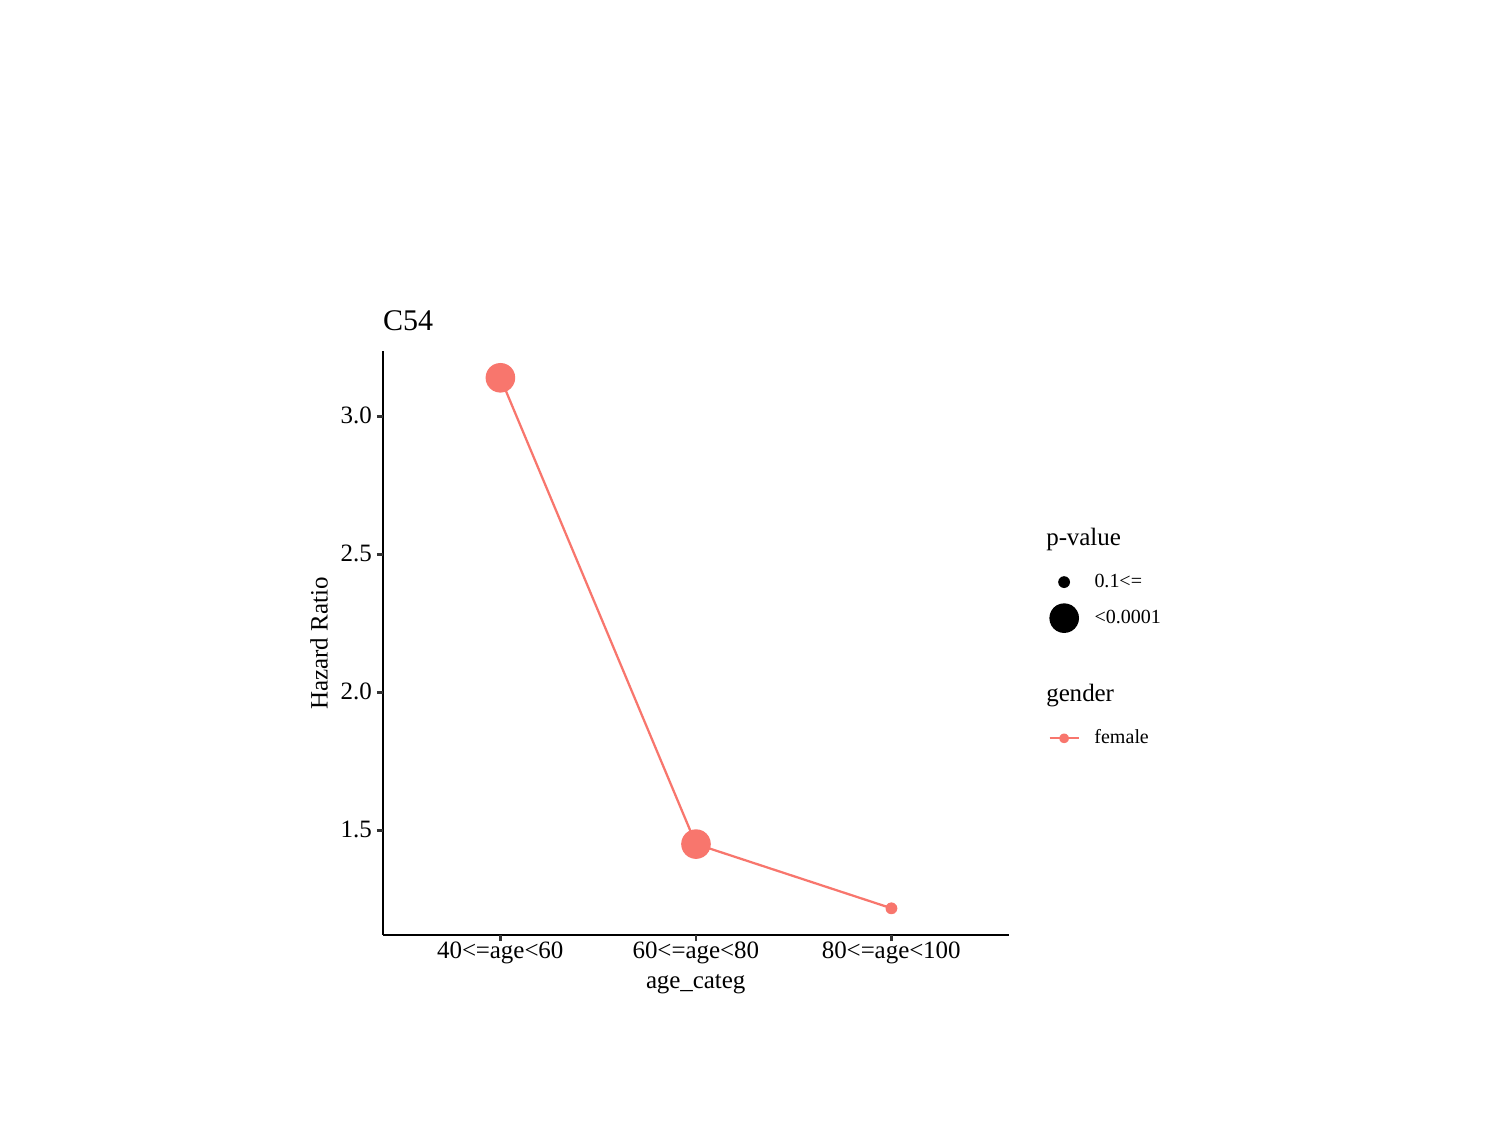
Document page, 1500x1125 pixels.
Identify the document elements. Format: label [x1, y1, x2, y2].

text_box [299, 299, 1186, 1009]
